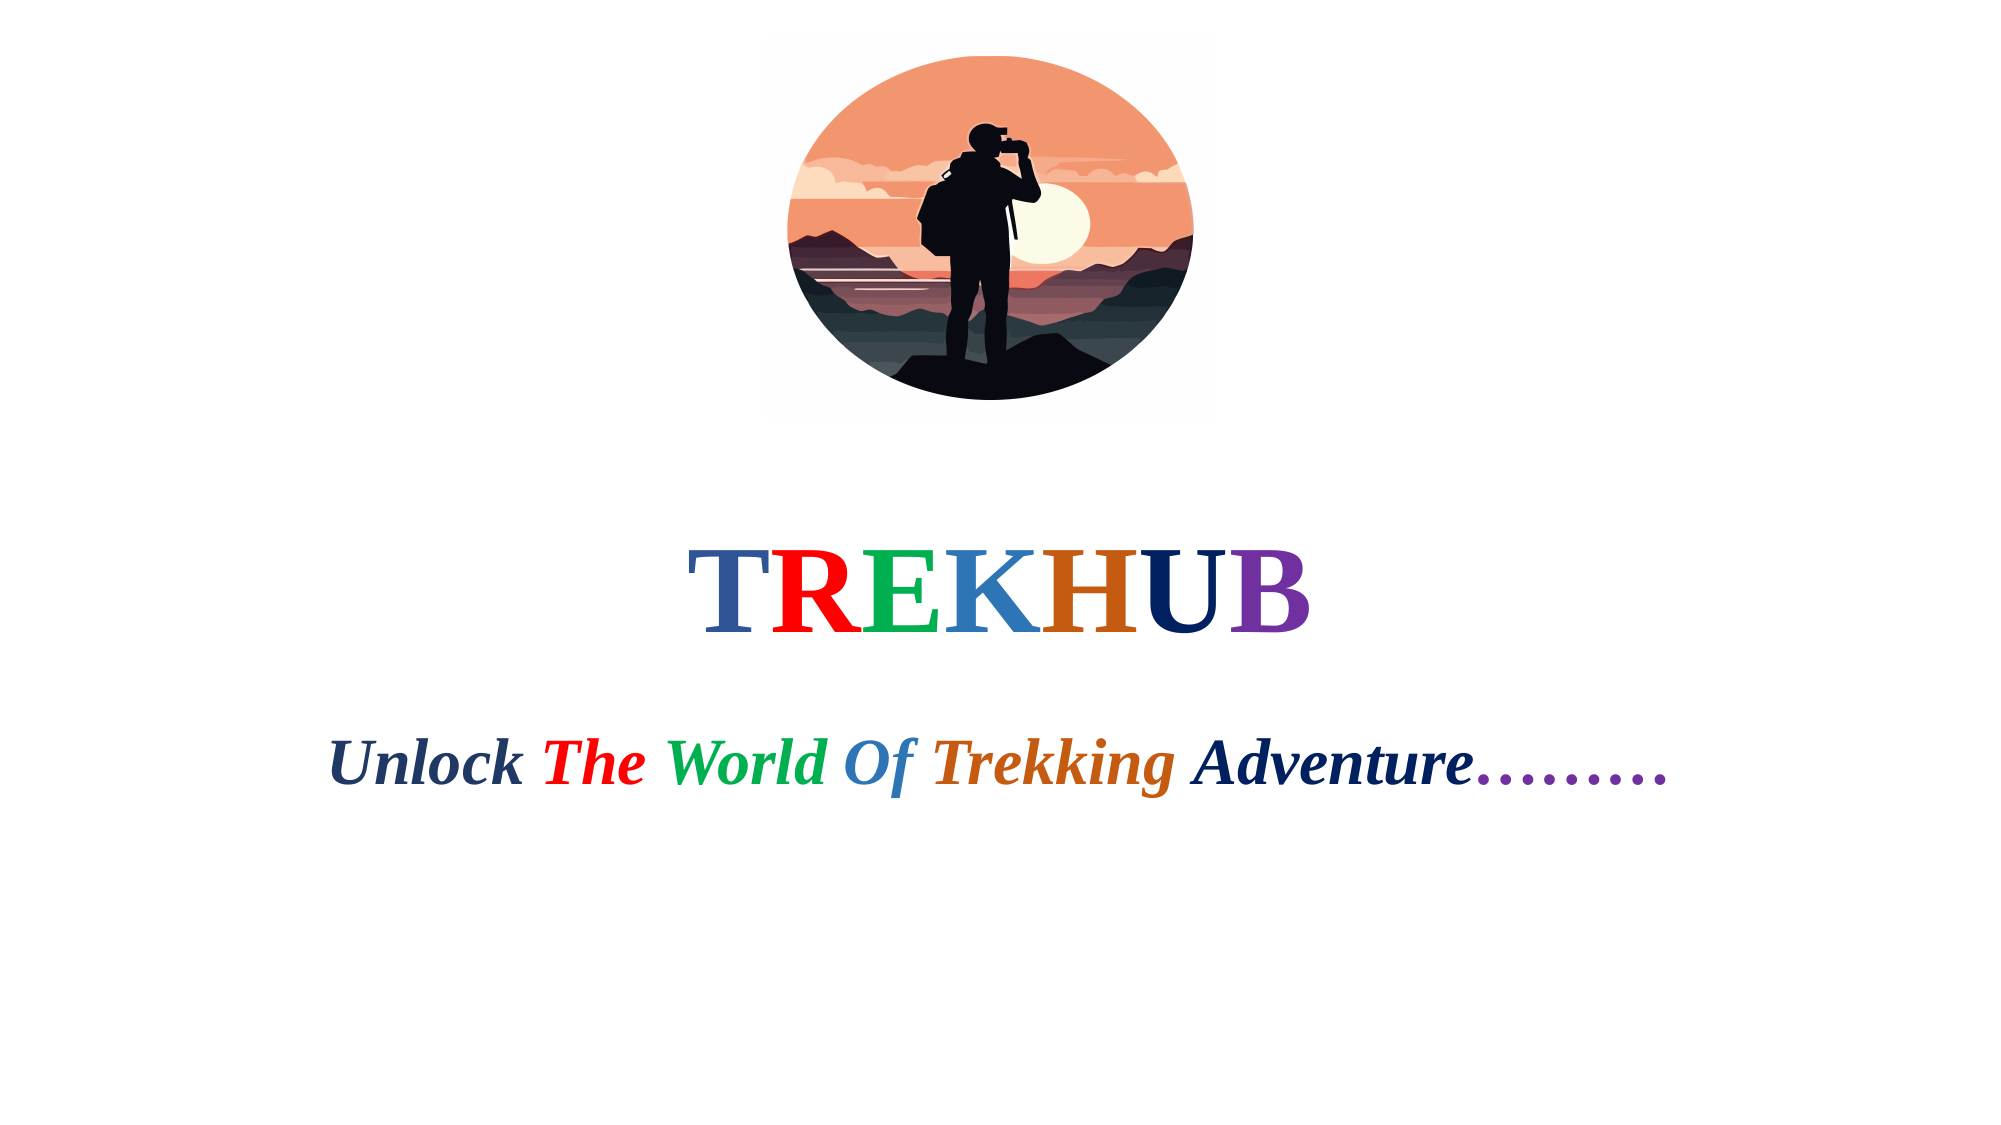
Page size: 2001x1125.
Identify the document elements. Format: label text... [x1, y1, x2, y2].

subtitle Unlock The World Of Trekking Adventure……… [249, 720, 1750, 863]
title TREKHUB [249, 411, 1750, 667]
picture [766, 34, 1215, 422]
